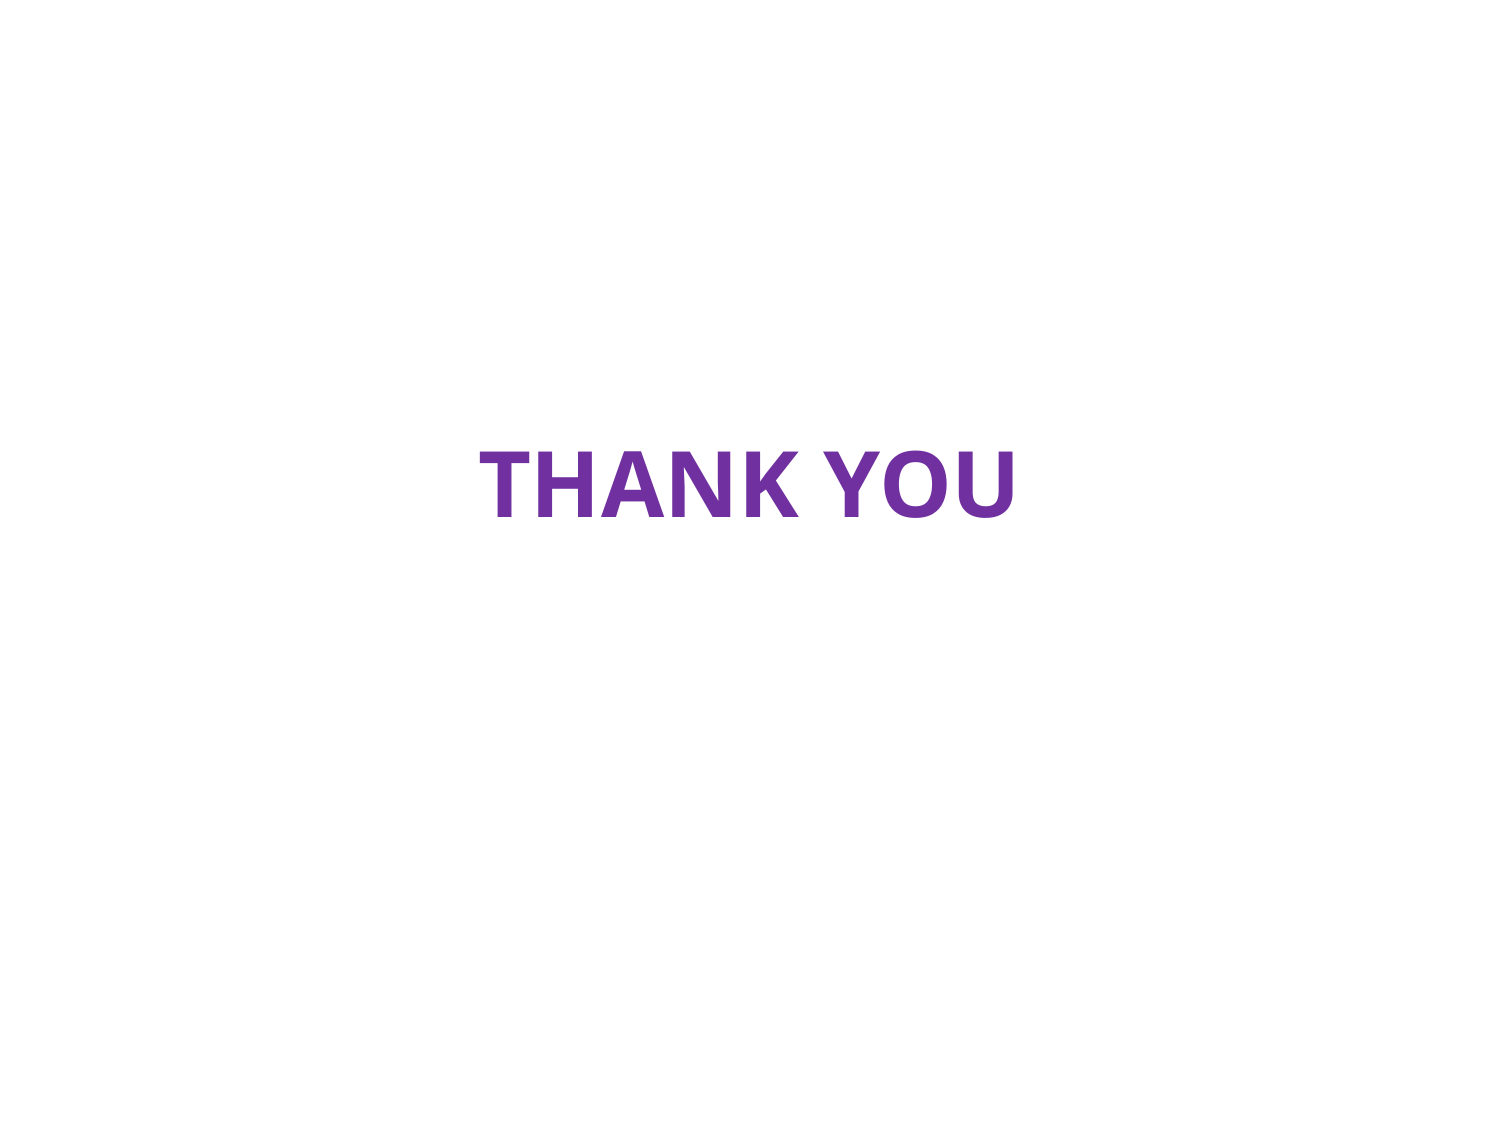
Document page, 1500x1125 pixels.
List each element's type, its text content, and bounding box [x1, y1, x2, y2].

title THANK YOU [75, 350, 1425, 613]
